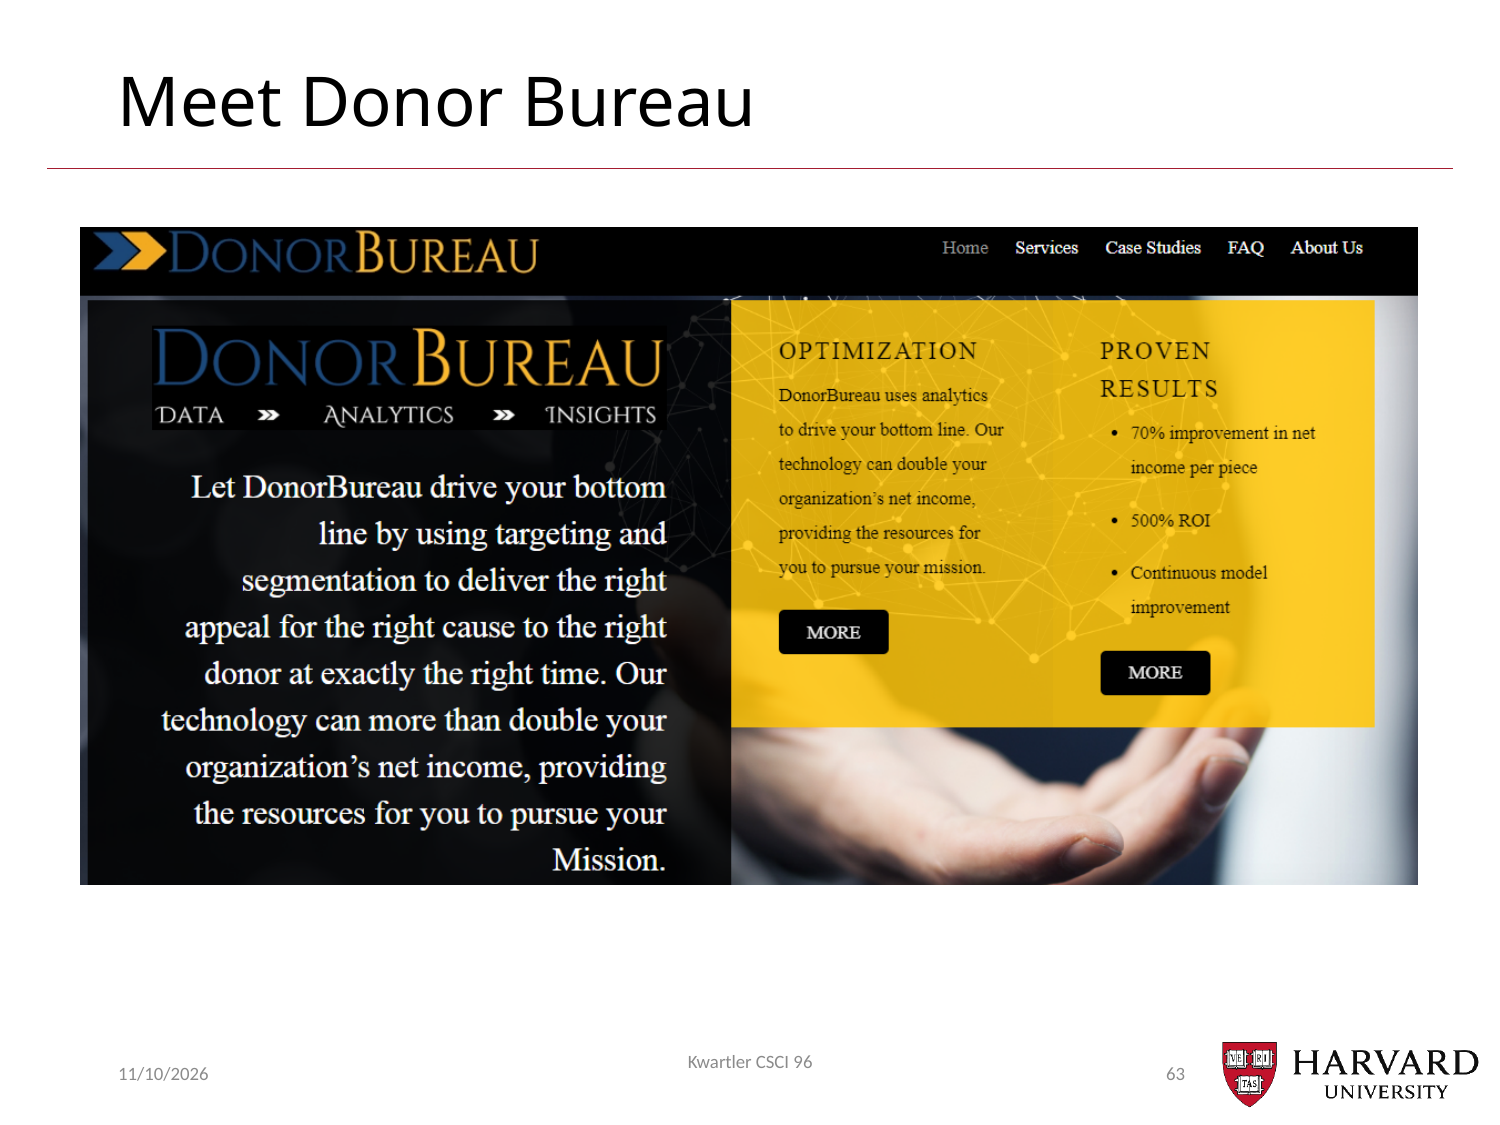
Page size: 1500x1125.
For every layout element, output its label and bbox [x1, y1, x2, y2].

title [103, 59, 1397, 157]
picture [80, 227, 1418, 885]
picture [1200, 1024, 1500, 1125]
text_box [496, 1042, 1004, 1103]
slide_number [103, 1042, 441, 1103]
slide_number [1059, 1042, 1200, 1103]
